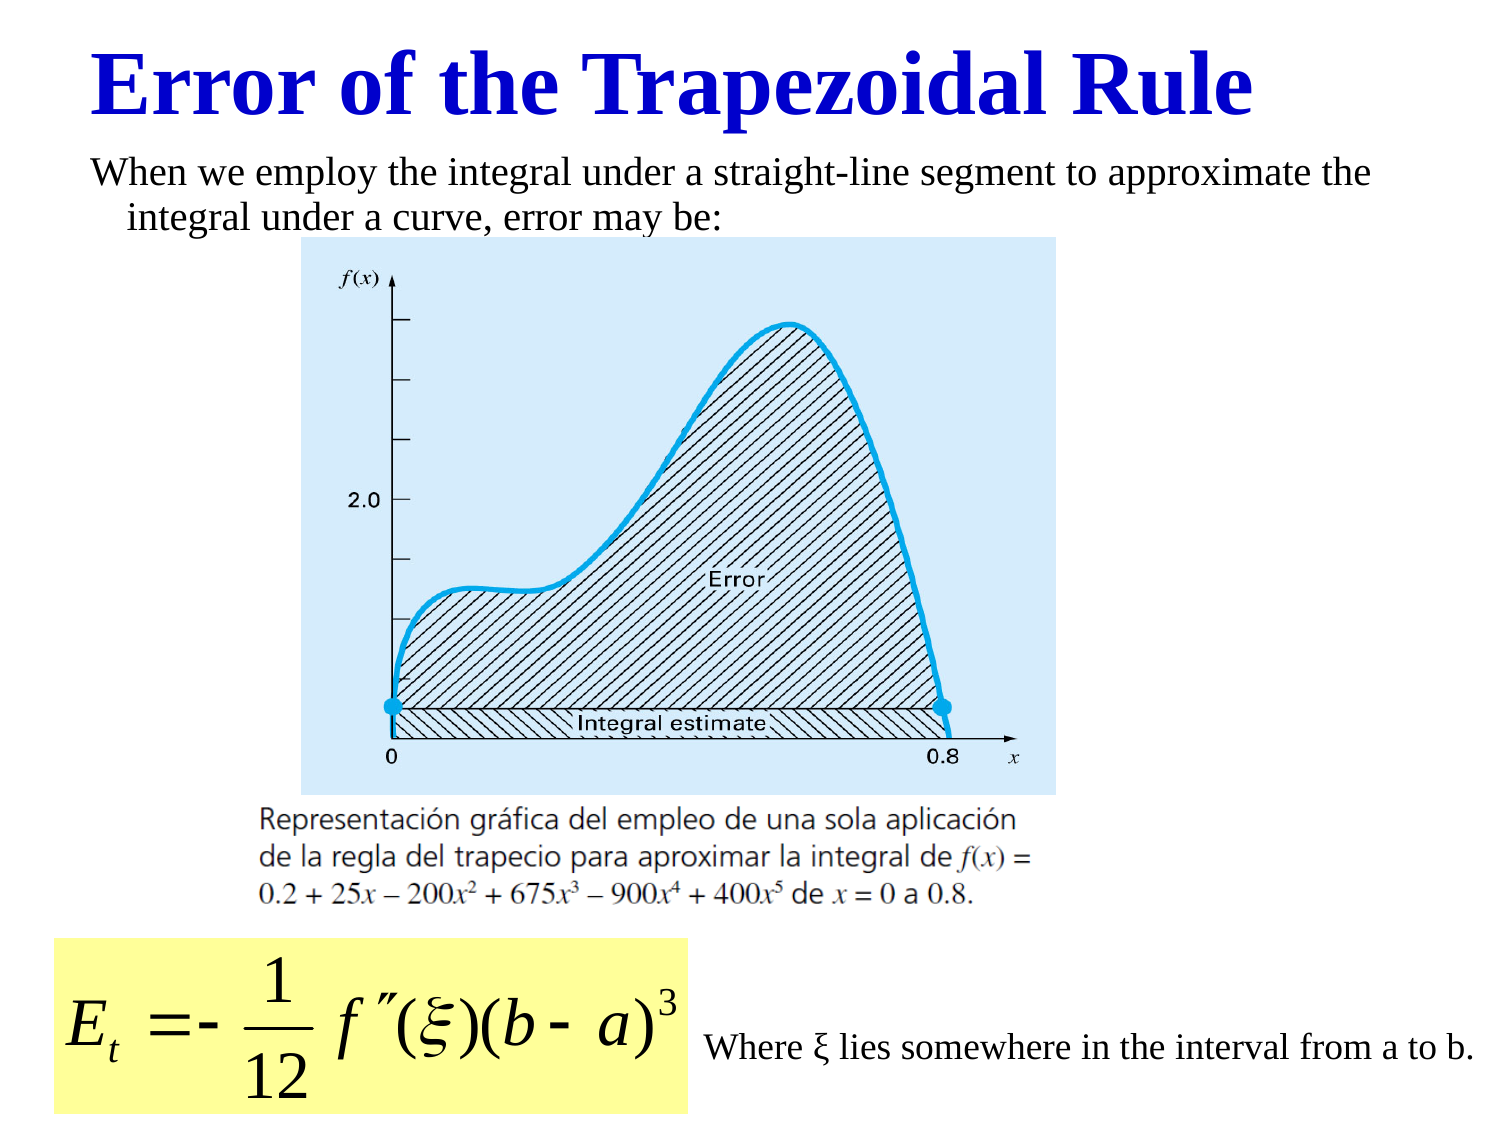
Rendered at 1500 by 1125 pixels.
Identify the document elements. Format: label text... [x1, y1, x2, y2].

text_box Where ξ lies somewhere in the interval from a to b. [688, 1015, 1500, 1120]
picture [301, 237, 1056, 795]
picture [250, 802, 1056, 919]
list When we employ the integral under a straight-line segment to approximate the integral under a curve, error may be: [75, 143, 1436, 832]
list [54, 937, 689, 1114]
title Error of the Trapezoidal Rule [75, 20, 1313, 143]
